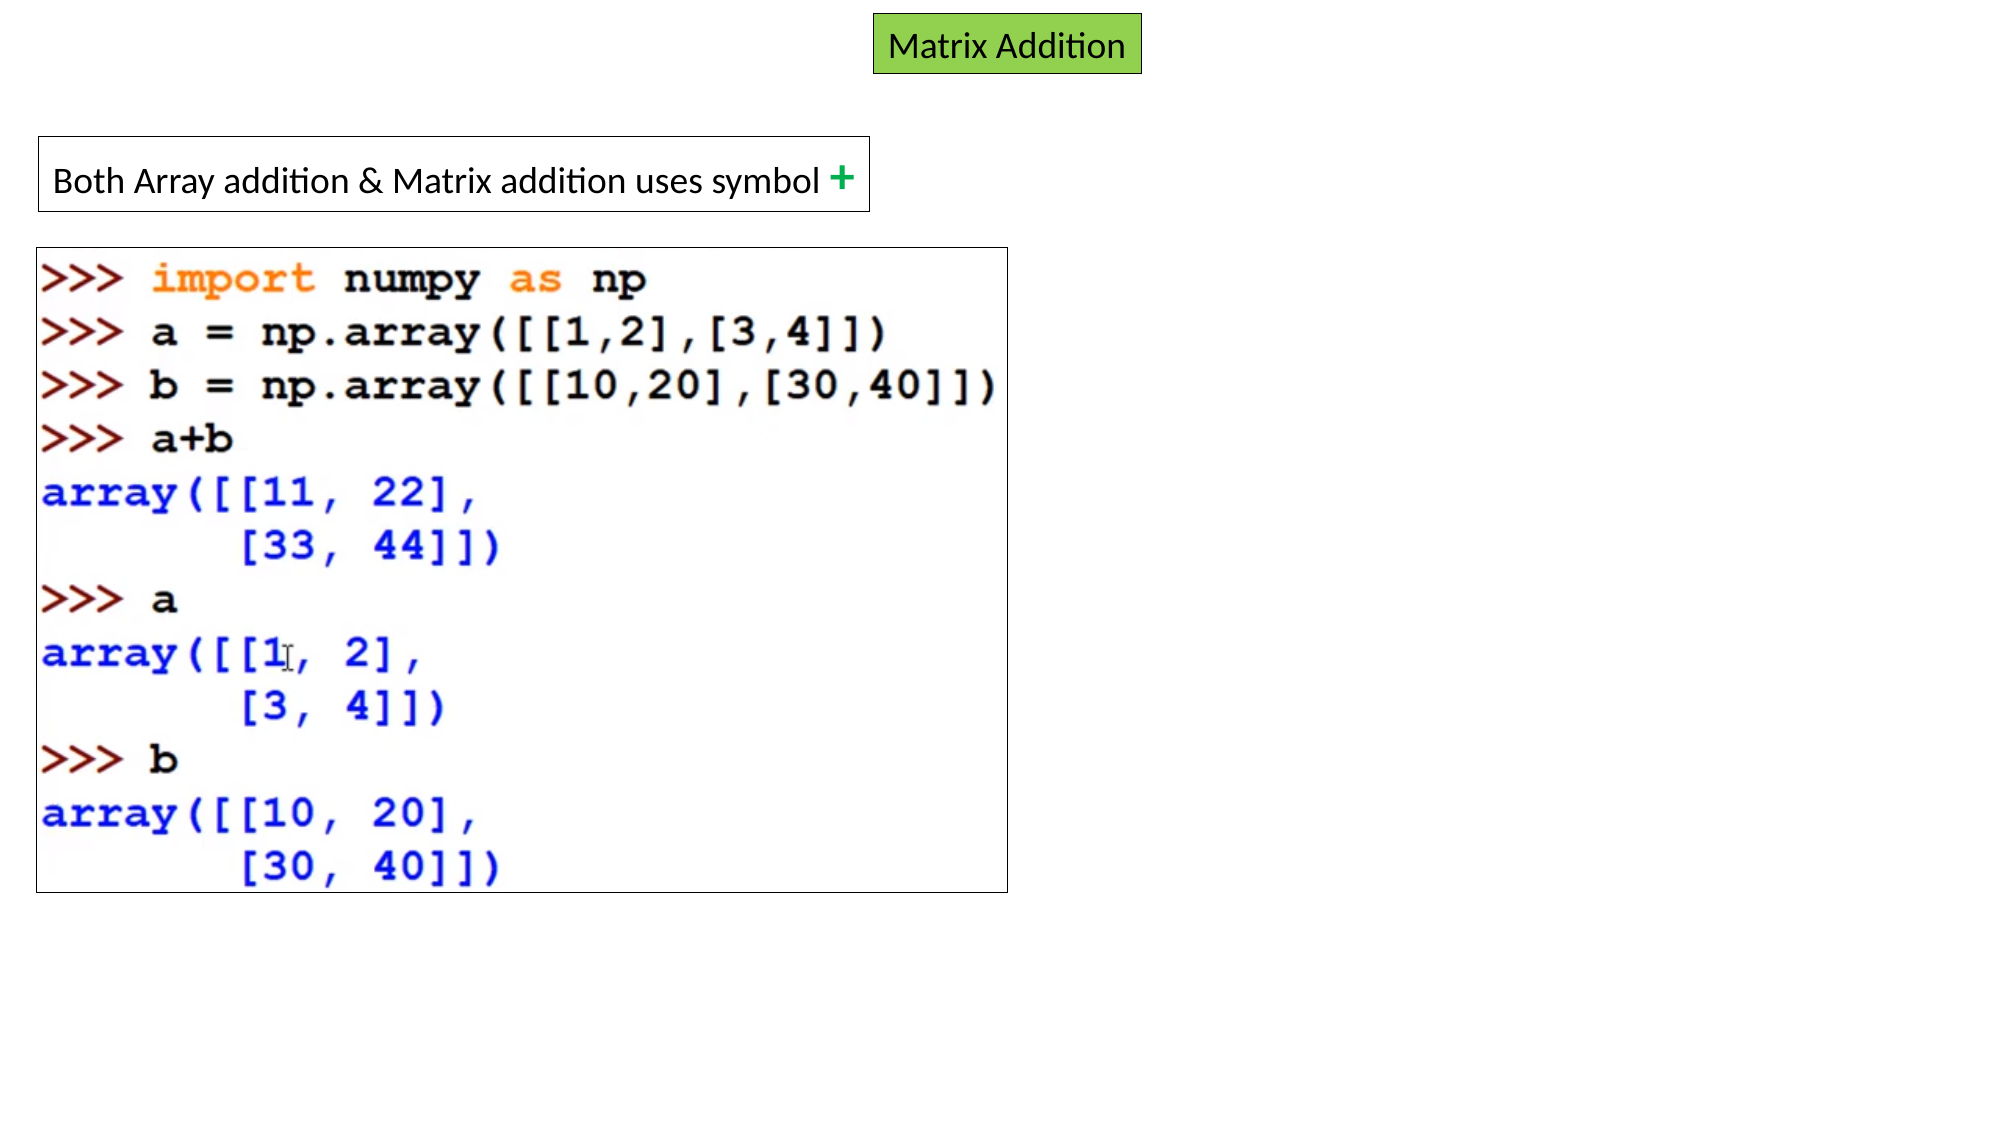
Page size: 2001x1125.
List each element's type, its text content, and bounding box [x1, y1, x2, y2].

text_box Both Array addition & Matrix addition uses symbol + [38, 136, 870, 212]
picture [36, 247, 1008, 893]
text_box Matrix Addition [873, 13, 1142, 74]
